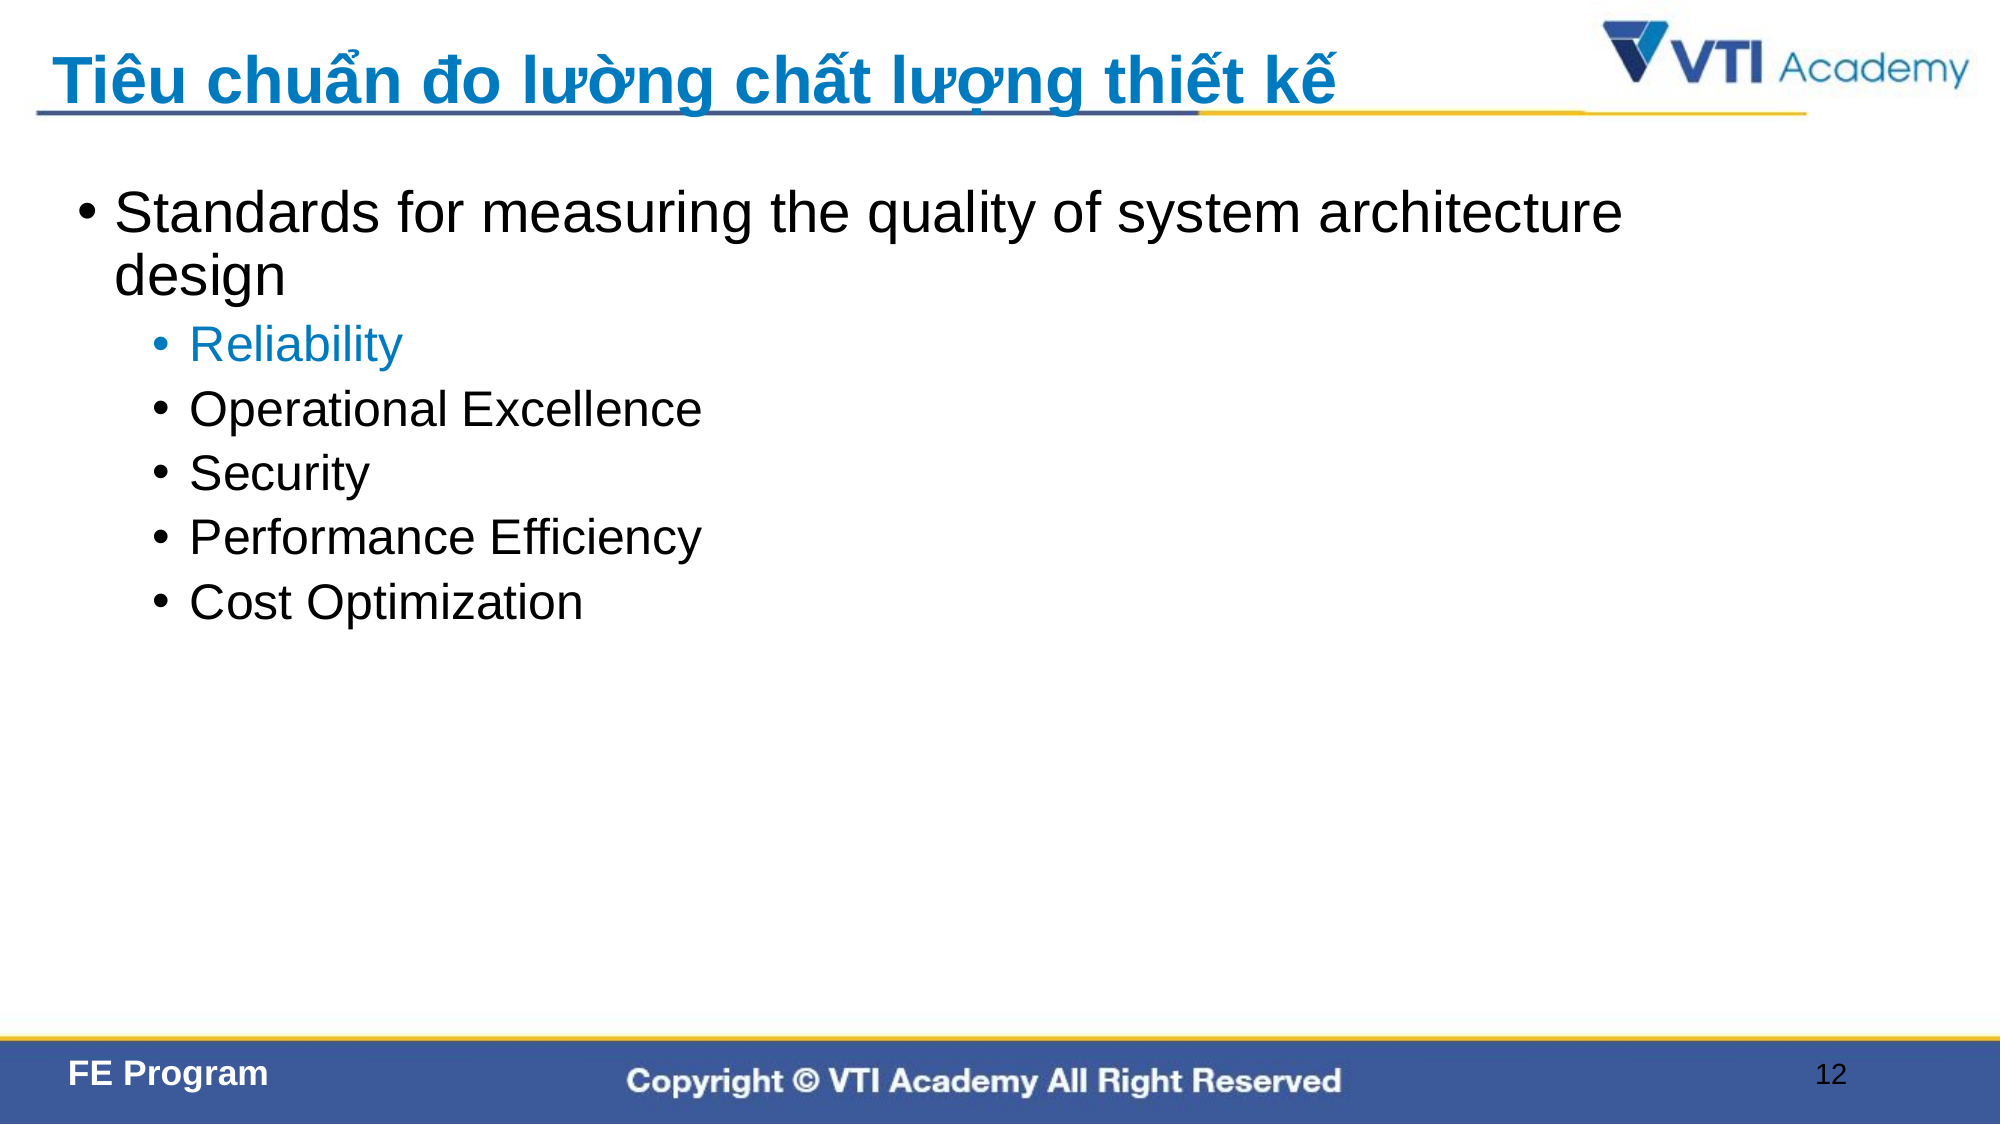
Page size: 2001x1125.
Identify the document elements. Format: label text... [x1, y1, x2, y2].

title Tiêu chuẩn đo lường chất lượng thiết kế [37, 37, 1763, 127]
list Standards for measuring the quality of system architecture design Reliability Operational Excellence Security Performance Efficiency Cost Optimization [62, 174, 1788, 889]
picture [0, 1, 2000, 1124]
slide_number 12 [1412, 1042, 1863, 1103]
